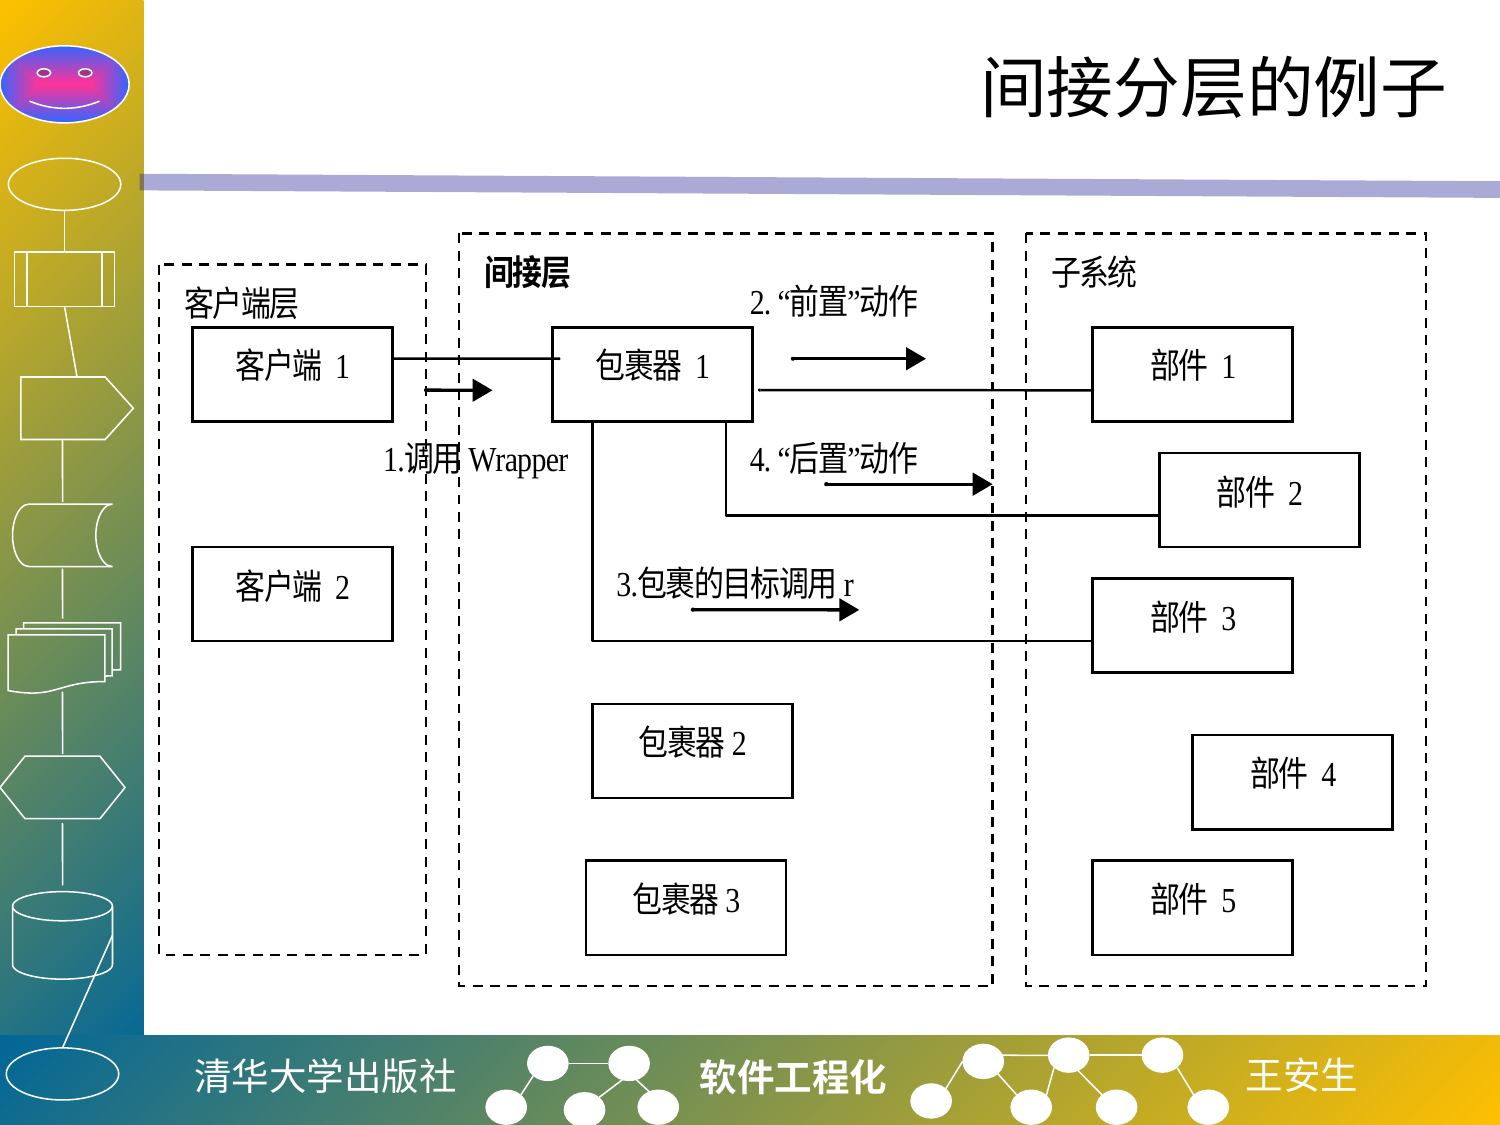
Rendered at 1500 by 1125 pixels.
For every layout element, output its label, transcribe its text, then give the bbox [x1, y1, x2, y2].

title 间接分层的例子 [187, 24, 1463, 147]
picture [66, 201, 1455, 1024]
